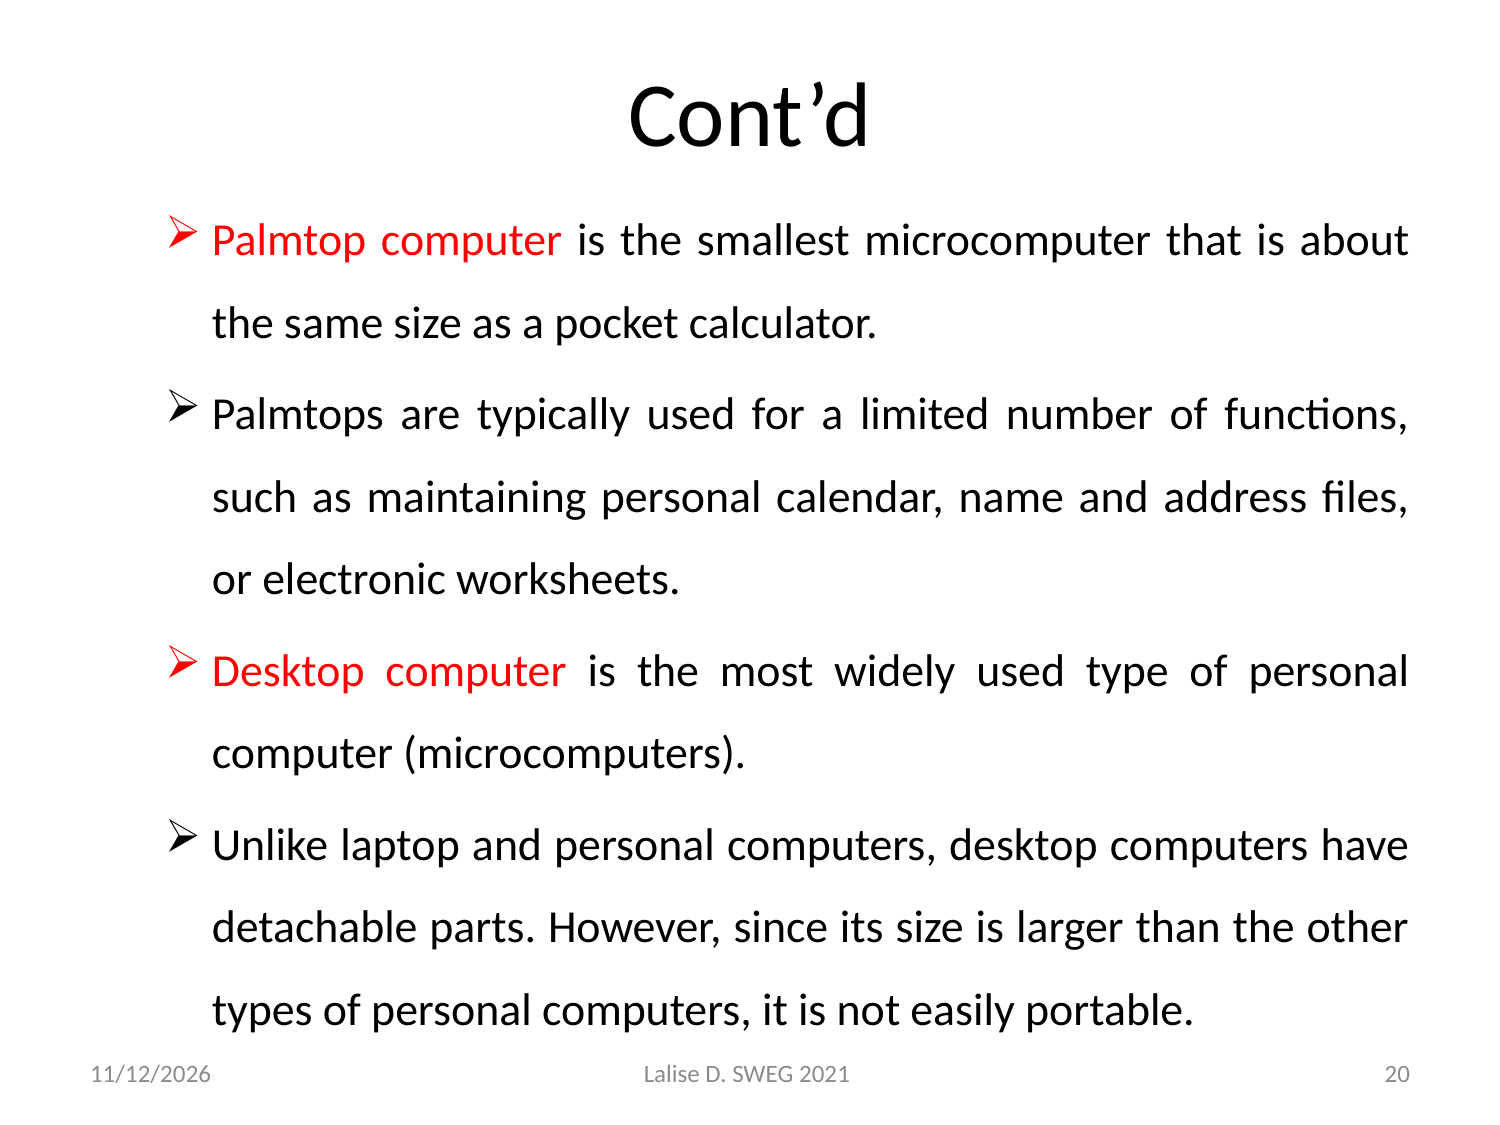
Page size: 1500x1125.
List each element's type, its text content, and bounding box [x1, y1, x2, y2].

slide_number 20 [1074, 1042, 1425, 1103]
list Palmtop computer is the smallest microcomputer that is about the same size as a pocket calculator. Palmtops are typically used for a limited number of functions, such as maintaining personal calendar, name and address files, or electronic worksheets. Desktop computer is the most widely used type of personal computer (microcomputers). Unlike laptop and personal computers, desktop computers have detachable parts. However, since its size is larger than the other types of personal computers, it is not easily portable. [75, 174, 1425, 1005]
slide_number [75, 1042, 425, 1103]
footer Lalise D. SWEG 2021 [512, 1042, 988, 1103]
title Cont’d [75, 45, 1425, 174]
